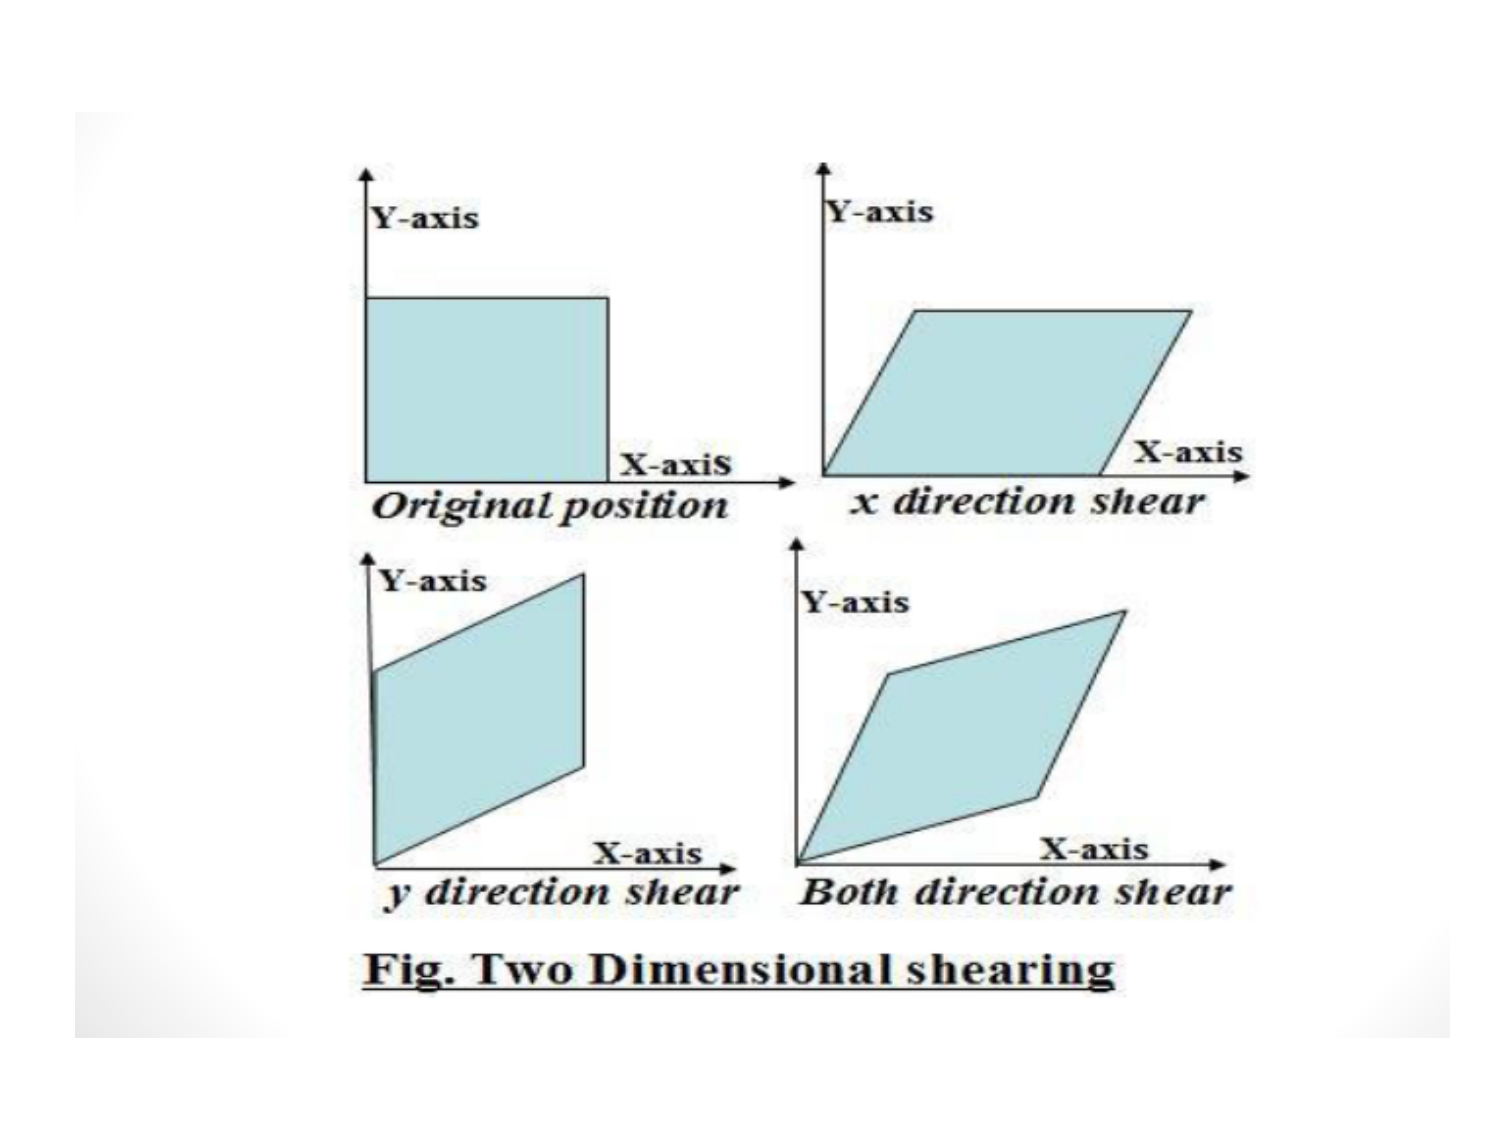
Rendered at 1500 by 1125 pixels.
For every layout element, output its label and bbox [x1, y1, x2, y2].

list [74, 112, 1451, 1038]
